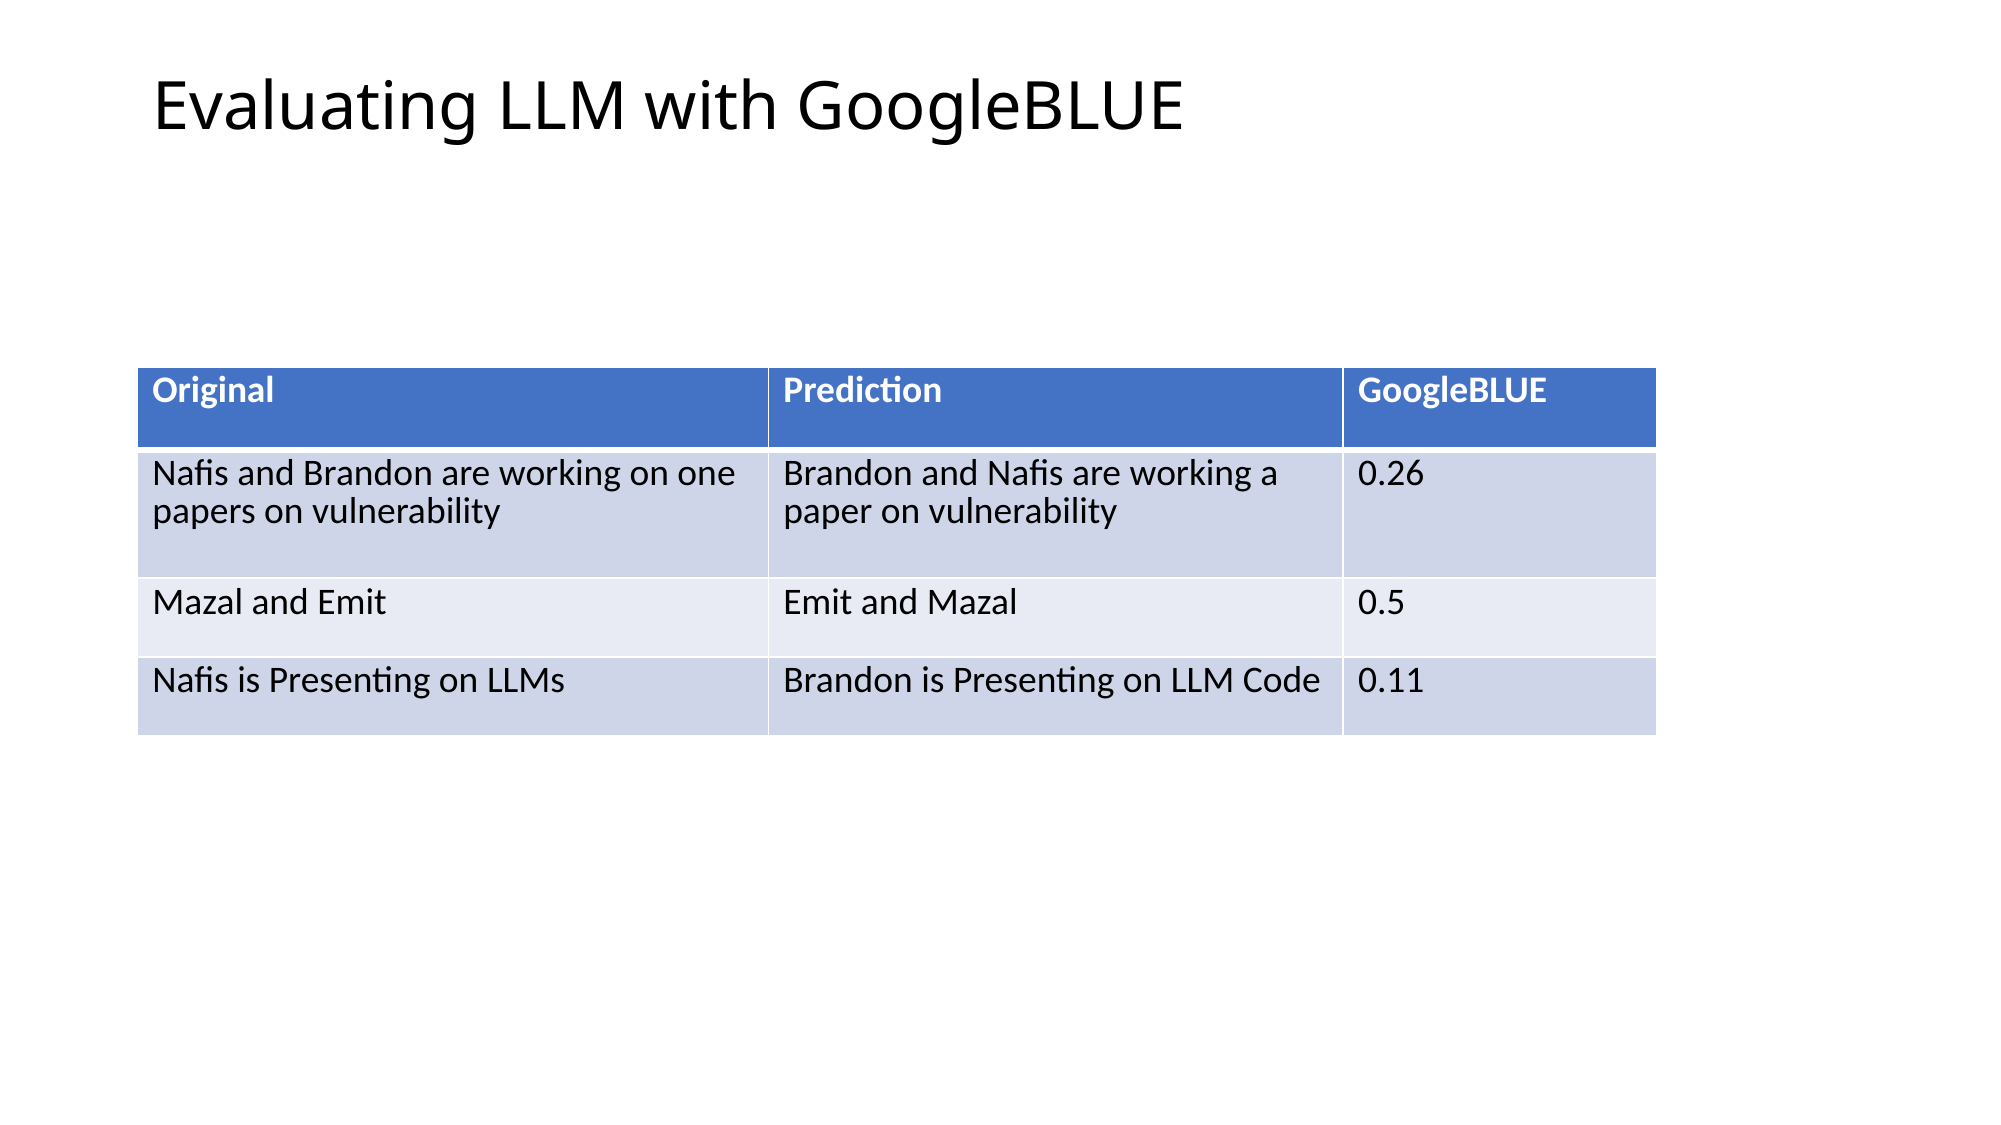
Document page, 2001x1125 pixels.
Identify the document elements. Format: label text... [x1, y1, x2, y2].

table_cell Nafis and Brandon are working on one papers on vulnerability [138, 453, 768, 577]
table_header Prediction [769, 368, 1342, 447]
table_cell 0.26 [1344, 453, 1656, 577]
table_cell 0.5 [1344, 579, 1656, 656]
table_header Original [138, 368, 768, 447]
table_cell Emit and Mazal [769, 579, 1342, 656]
table_cell Mazal and Emit [138, 579, 768, 656]
table_cell Brandon is Presenting on LLM Code [769, 658, 1342, 735]
table_cell Brandon and Nafis are working a paper on vulnerability [769, 453, 1342, 577]
title Evaluating LLM with GoogleBLUE [137, 59, 1863, 156]
table_header GoogleBLUE [1344, 368, 1656, 447]
table_cell 0.11 [1344, 658, 1656, 735]
table_cell Nafis is Presenting on LLMs [138, 658, 768, 735]
